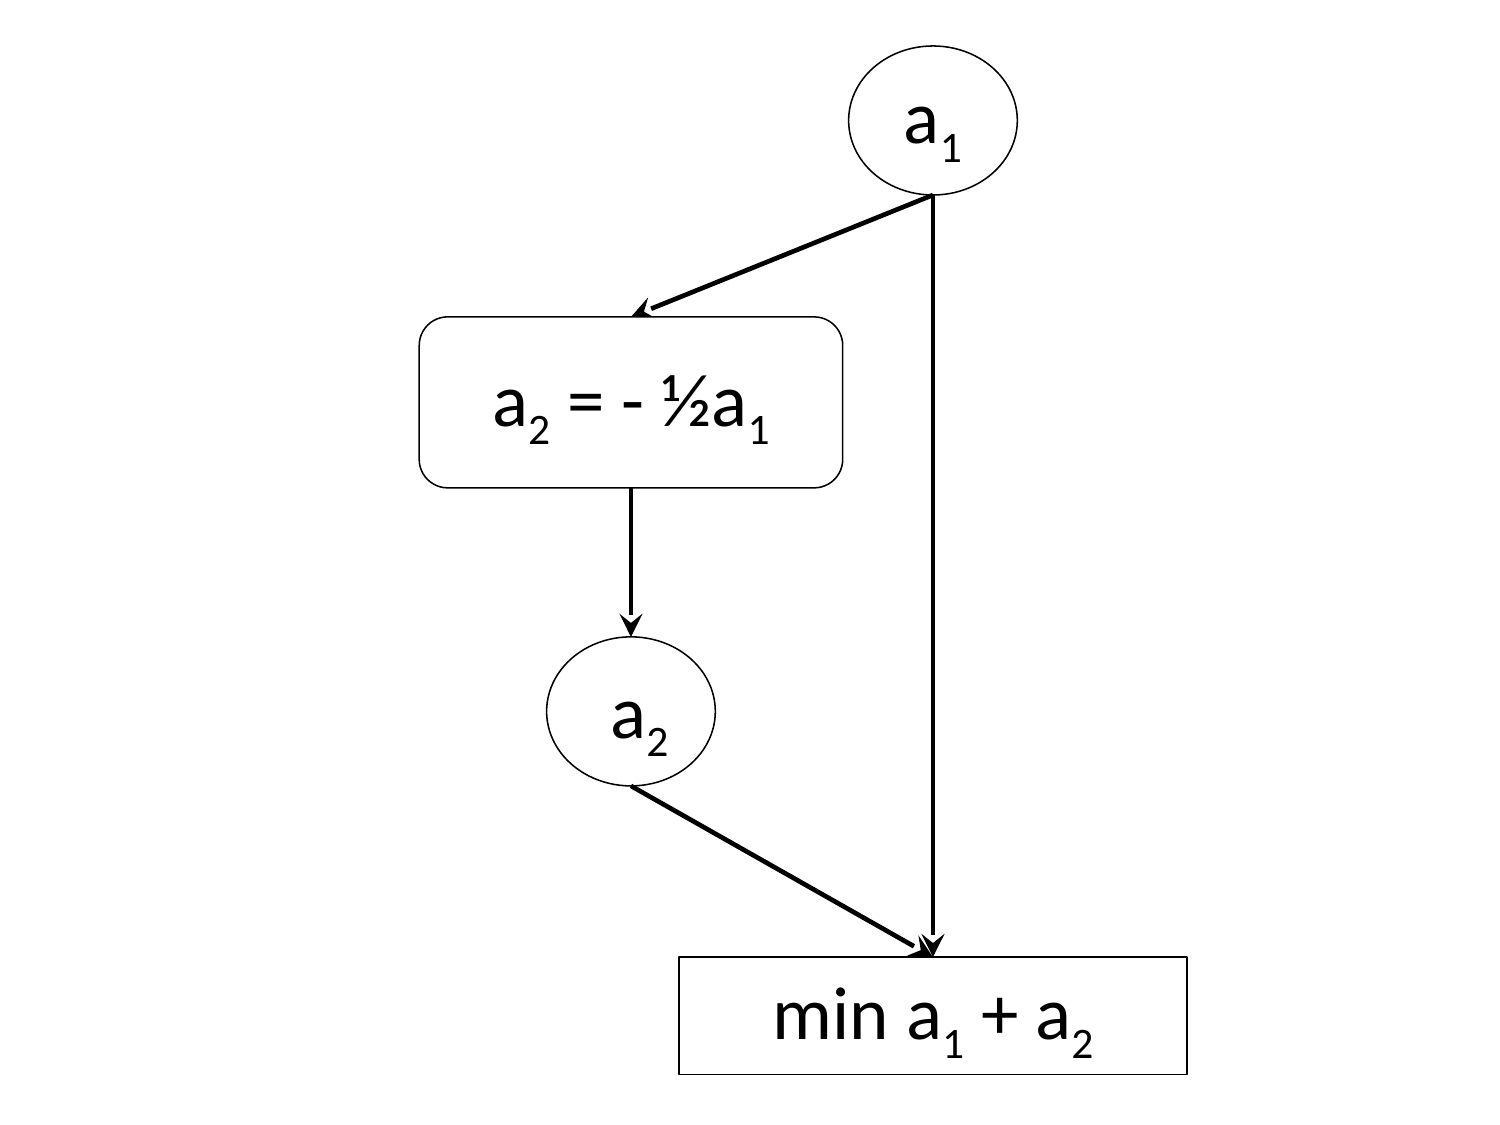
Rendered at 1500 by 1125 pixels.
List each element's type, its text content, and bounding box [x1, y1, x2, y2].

text_box min a1 + a2 [679, 957, 1187, 1075]
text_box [630, 194, 932, 318]
text_box [882, 45, 984, 61]
text_box a1 [848, 61, 1018, 179]
text_box a2 = - ½a1 [417, 314, 845, 490]
text_box [880, 179, 986, 195]
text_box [630, 785, 934, 963]
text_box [546, 636, 724, 787]
